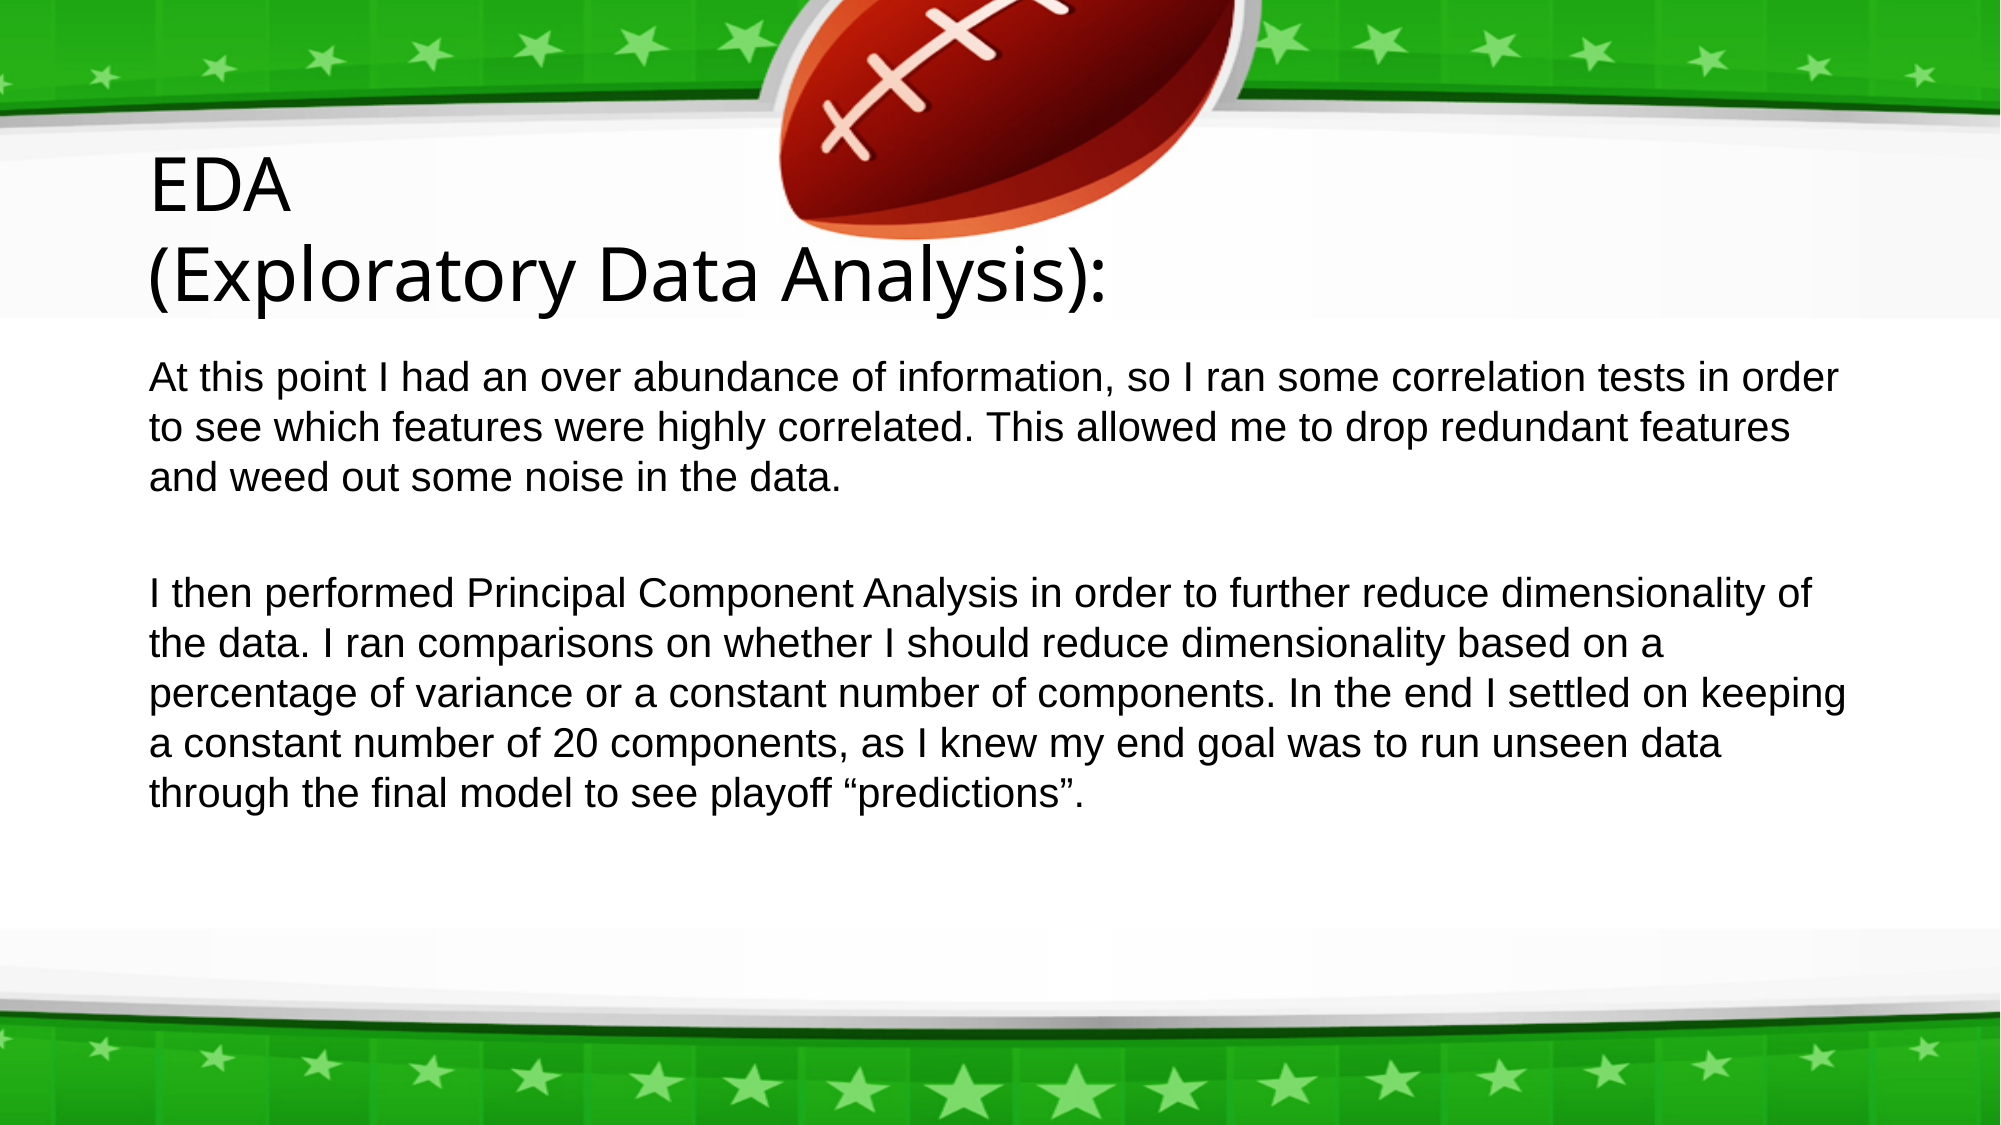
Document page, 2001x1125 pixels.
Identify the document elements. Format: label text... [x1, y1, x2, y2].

list At this point I had an over abundance of information, so I ran some correlation tests in order to see which features were highly correlated. This allowed me to drop redundant features and weed out some noise in the data. I then performed Principal Component Analysis in order to further reduce dimensionality of the data. I ran comparisons on whether I should reduce dimensionality based on a percentage of variance or a constant number of components. In the end I settled on keeping a constant number of 20 components, as I knew my end goal was to run unseen data through the final model to see playoff “predictions”. [133, 341, 1867, 966]
picture [0, 0, 2001, 1125]
title EDA (Exploratory Data Analysis): [133, 131, 1867, 322]
